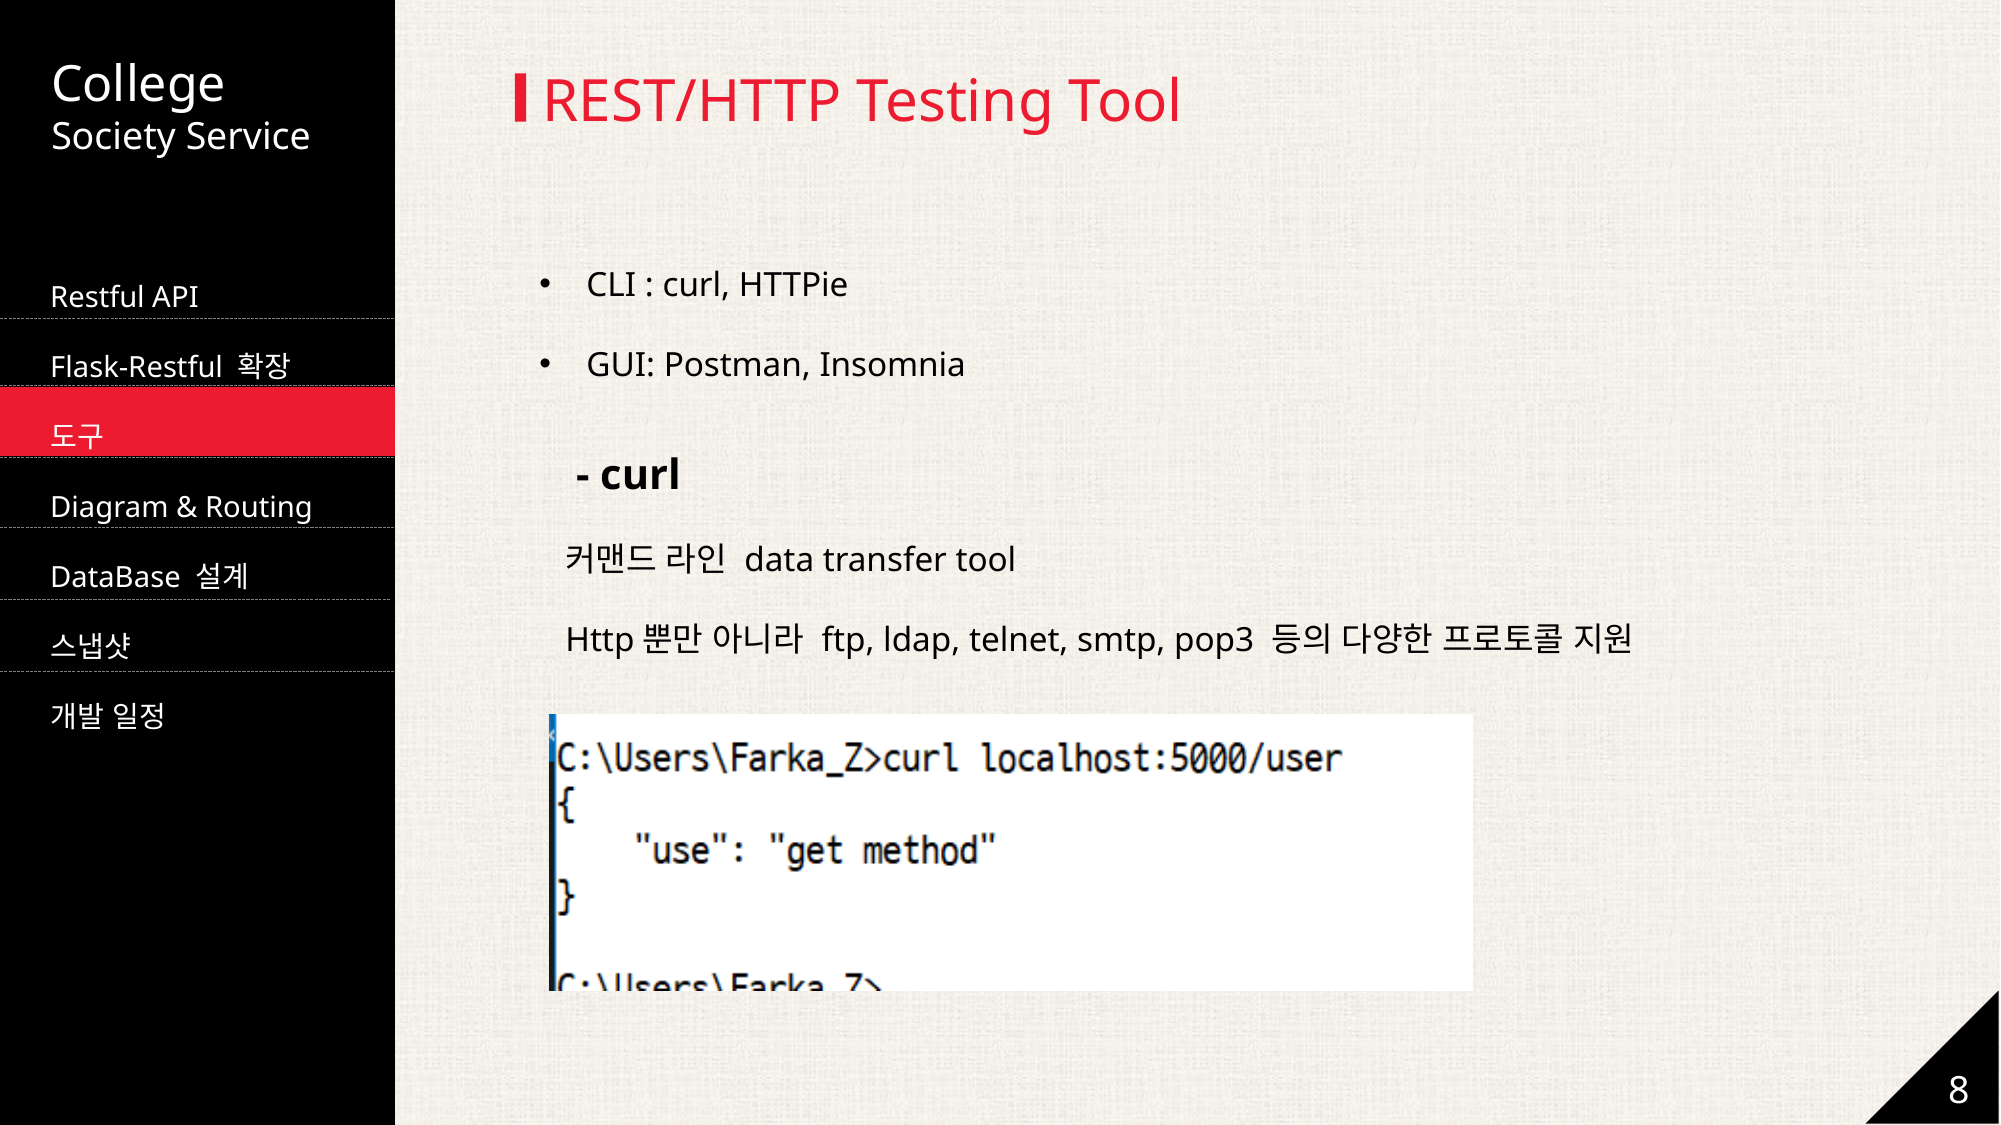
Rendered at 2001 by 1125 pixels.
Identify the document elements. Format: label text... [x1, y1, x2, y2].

text_box Restful API Flask-Restful 확장 도구 Diagram & Routing DataBase 설계 스냅샷 개발 일정 [35, 528, 360, 599]
text_box - curl 커맨드 라인 data transfer tool Http뿐만 아니라 ftp, ldap, telnet, smtp, pop3 등의 다양한 프로토콜 지원 [550, 390, 1650, 666]
text_box Restful API Flask-Restful 확장 도구 Diagram & Routing DataBase 설계 스냅샷 개발 일정 [35, 600, 360, 671]
picture [549, 714, 1473, 991]
text_box Restful API Flask-Restful 확장 도구 Diagram & Routing DataBase 설계 스냅샷 개발 일정 [35, 458, 360, 527]
text_box Restful API Flask-Restful 확장 도구 Diagram & Routing DataBase 설계 스냅샷 개발 일정 [35, 672, 360, 741]
text_box [0, 386, 35, 457]
text_box [0, 457, 396, 1125]
text_box [0, 0, 396, 386]
text_box CLI : curl, HTTPie GUI: Postman, Insomnia [524, 215, 982, 391]
text_box [514, 72, 527, 123]
text_box [1862, 988, 2000, 1125]
text_box Restful API Flask-Restful 확장 도구 Diagram & Routing DataBase 설계 스냅샷 개발 일정 [35, 236, 360, 318]
text_box Restful API Flask-Restful 확장 도구 Diagram & Routing DataBase 설계 스냅샷 개발 일정 [35, 319, 360, 385]
text_box College Society Service [36, 44, 327, 165]
text_box [360, 386, 396, 457]
text_box 8 [1933, 1058, 1985, 1119]
text_box REST/HTTP Testing Tool [528, 55, 1198, 134]
text_box Restful API Flask-Restful 확장 도구 Diagram & Routing DataBase 설계 스냅샷 개발 일정 [35, 386, 360, 457]
